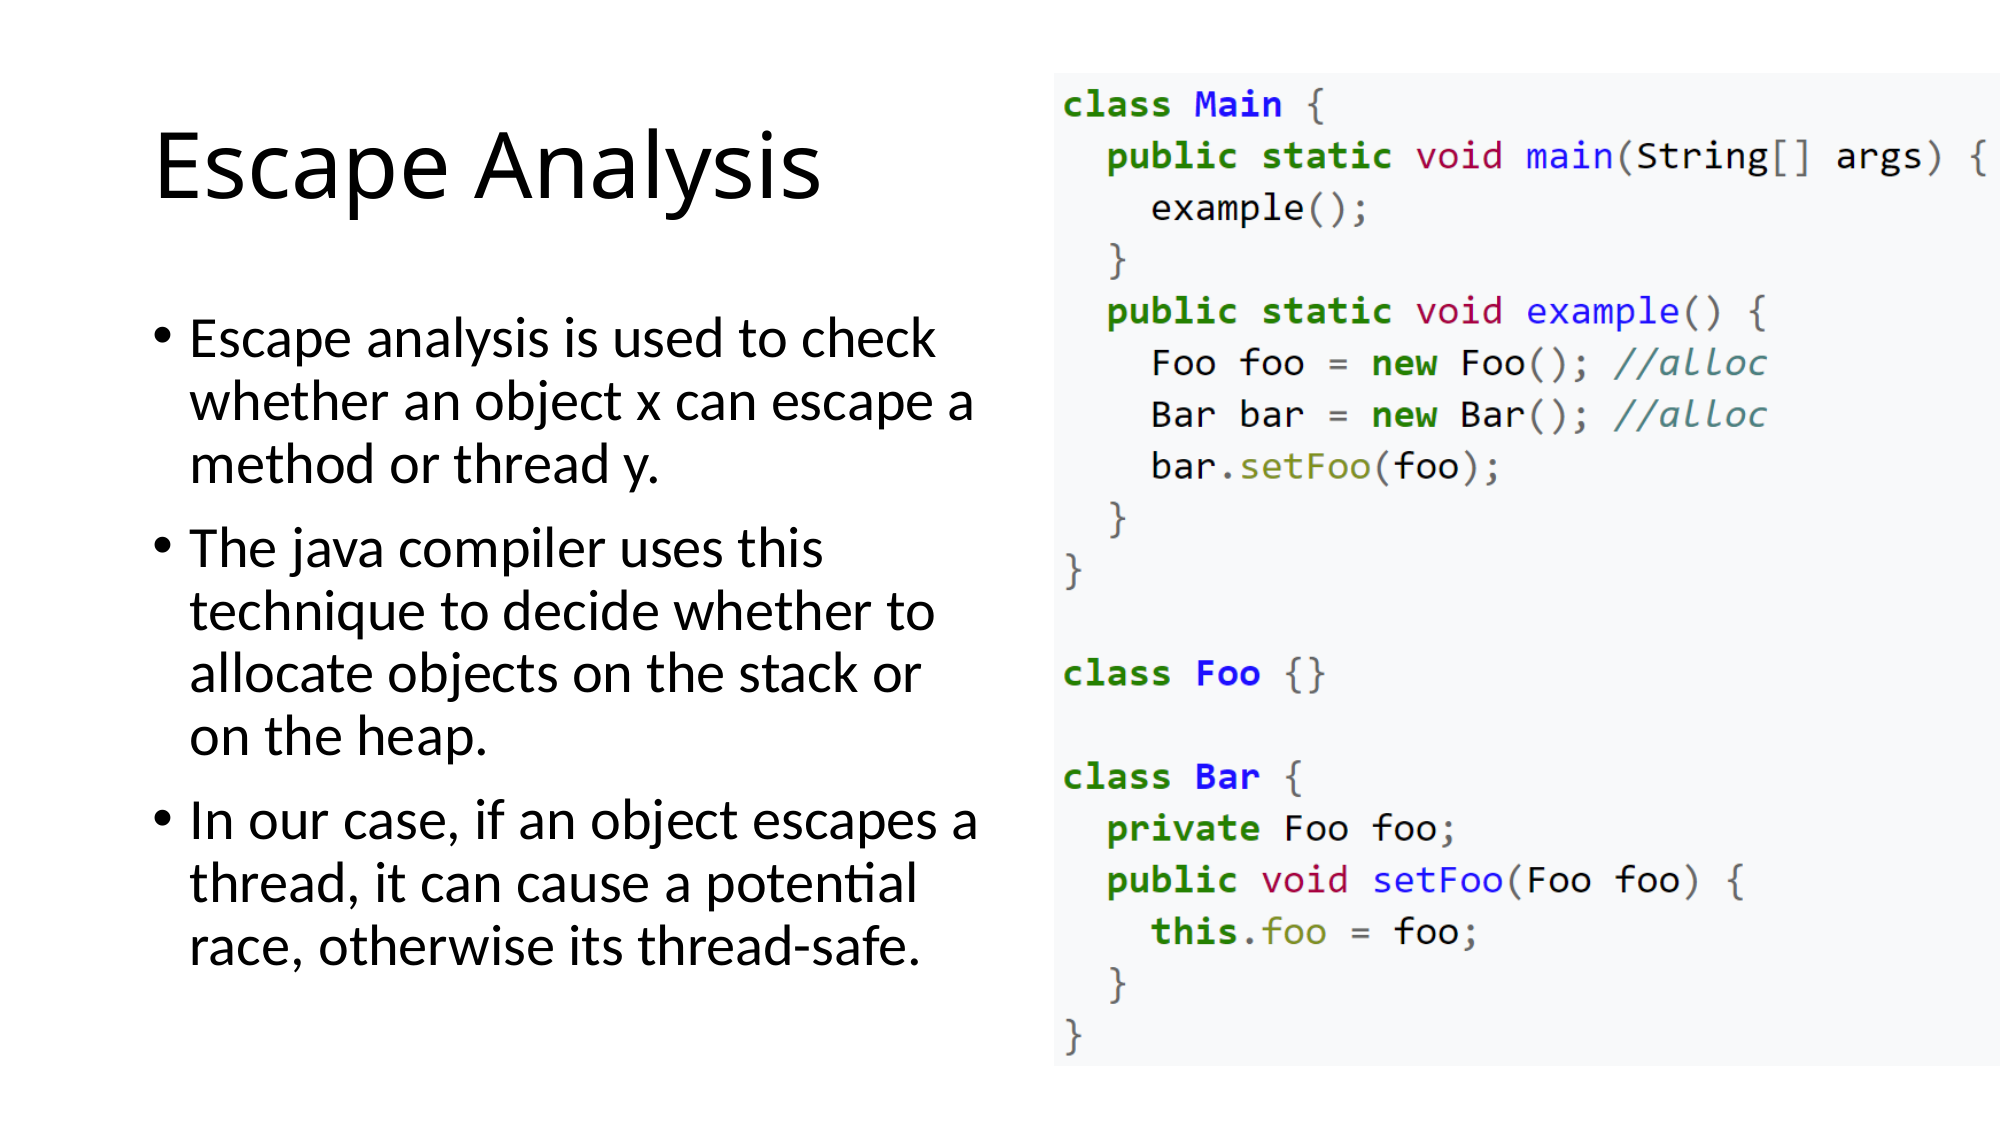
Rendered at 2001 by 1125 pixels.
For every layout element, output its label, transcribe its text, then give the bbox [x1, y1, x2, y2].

picture [1054, 73, 2000, 1066]
title Escape Analysis [137, 59, 1863, 278]
list Escape analysis is used to check whether an object x can escape a method or thread y. The java compiler uses this technique to decide whether to allocate objects on the stack or on the heap. In our case, if an object escapes a thread, it can cause a potential race, otherwise its thread-safe. [137, 299, 1000, 1014]
